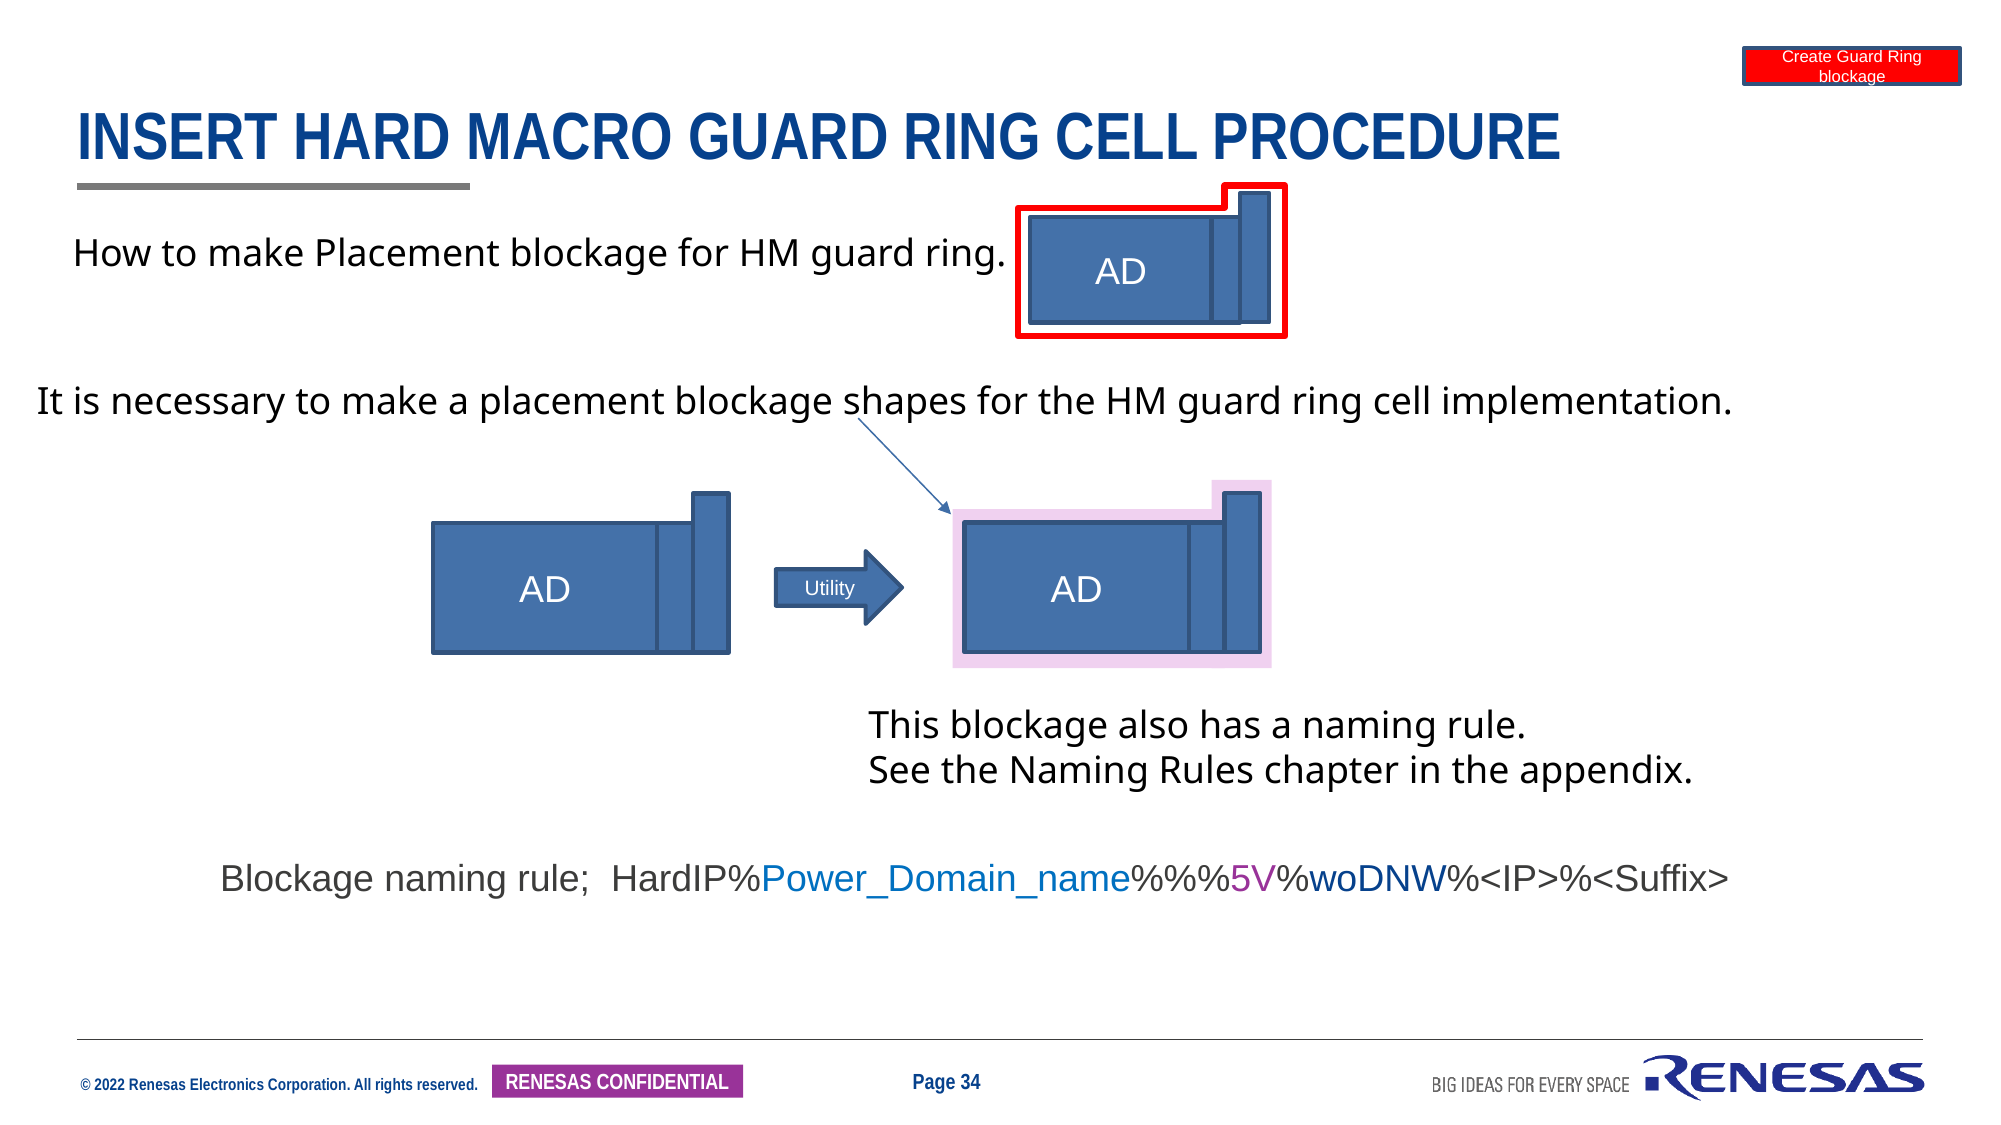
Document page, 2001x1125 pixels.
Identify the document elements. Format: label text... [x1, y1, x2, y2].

text_box [951, 507, 1227, 670]
text_box Blockage naming rule; HardIP%Power_Domain_name%%%5V%woDNW%<IP>%<Suffix> [205, 846, 1756, 907]
text_box How to make Placement blockage for HM guard ring. [38, 221, 1016, 282]
text_box AD [962, 520, 1187, 654]
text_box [857, 417, 952, 515]
text_box Utility [773, 549, 905, 626]
text_box [1222, 491, 1262, 654]
picture [1425, 1049, 1933, 1106]
text_box [1187, 520, 1222, 654]
text_box [1016, 183, 1287, 338]
text_box It is necessary to make a placement blockage shapes for the HM guard ring cell implementation. [22, 369, 1750, 429]
text_box AD [431, 521, 655, 655]
title Insert Hard Macro Guard Ring Cell procedure [77, 101, 1923, 175]
text_box Create Guard Ring blockage [1742, 46, 1962, 86]
text_box [1210, 478, 1274, 670]
text_box [655, 521, 691, 655]
text_box [691, 491, 731, 655]
text_box This blockage also has a naming rule. See the Naming Rules chapter in the appendix. [853, 693, 1709, 799]
